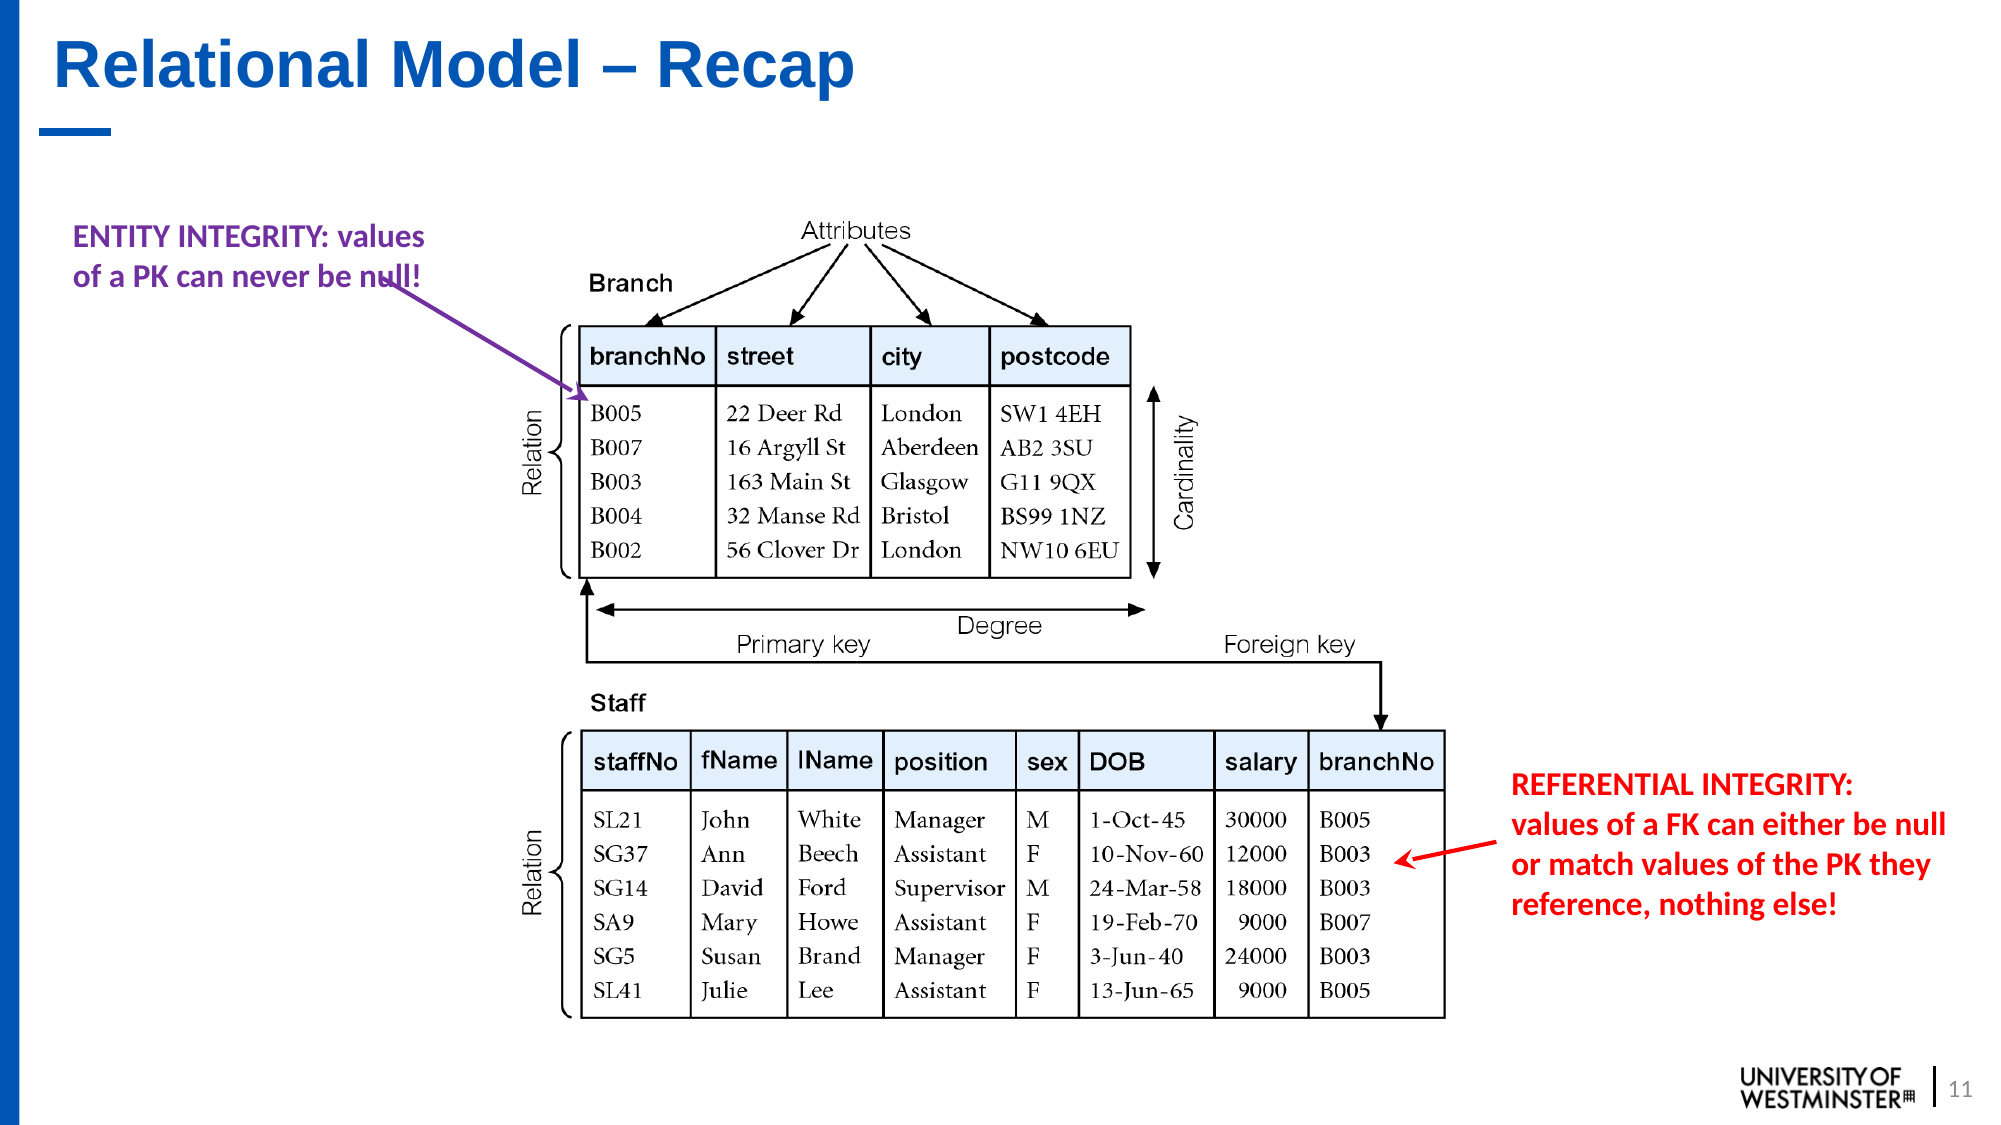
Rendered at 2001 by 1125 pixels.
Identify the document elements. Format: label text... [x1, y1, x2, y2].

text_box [58, 206, 1968, 1033]
picture [1740, 1067, 1915, 1109]
title Relational Model – Recap [39, 0, 1981, 132]
slide_number 11 [1925, 1057, 1989, 1118]
